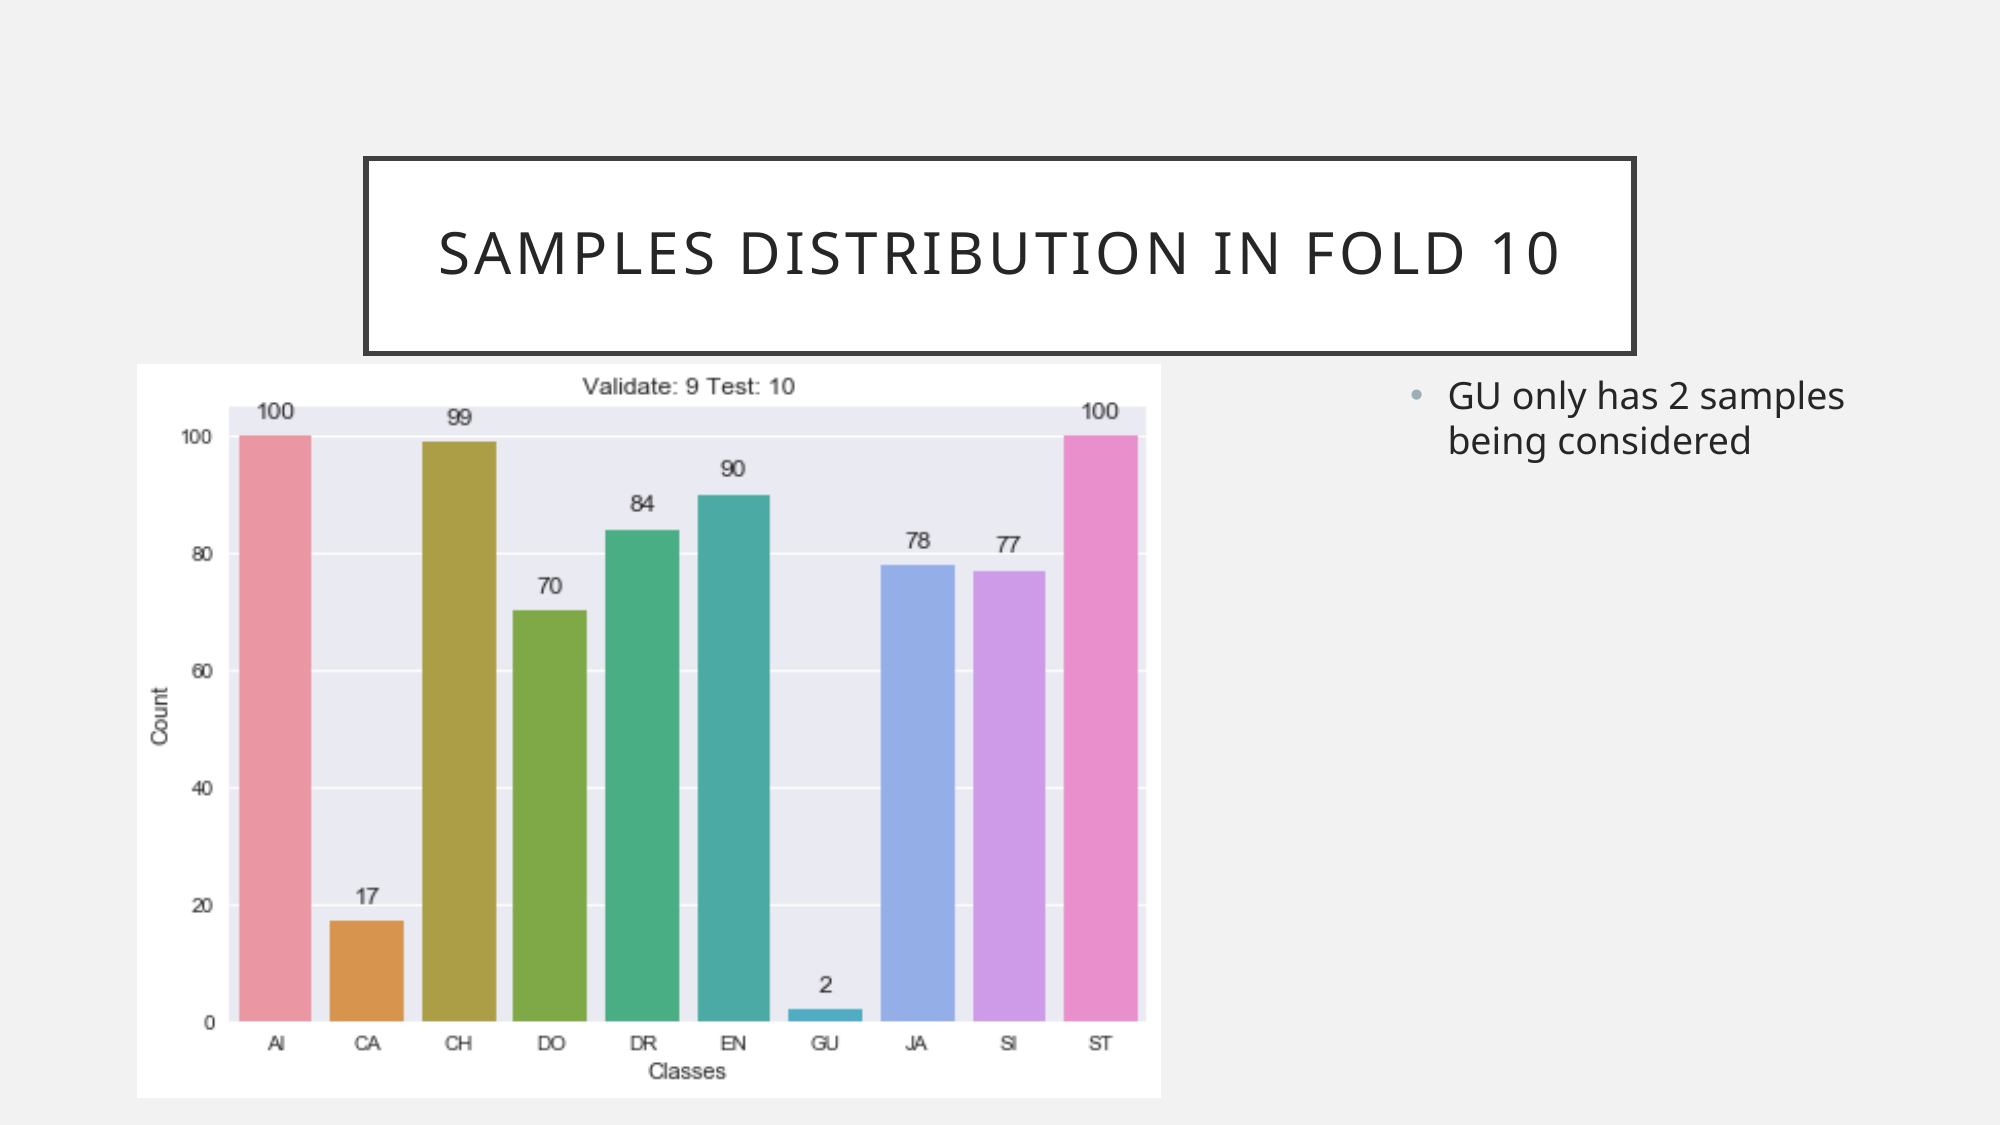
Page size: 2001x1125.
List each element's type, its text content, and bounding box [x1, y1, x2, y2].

list GU only has 2 samples being considered [1395, 364, 1863, 1014]
title Samples distribution in Fold 10 [363, 156, 1637, 356]
picture [137, 364, 1161, 1098]
